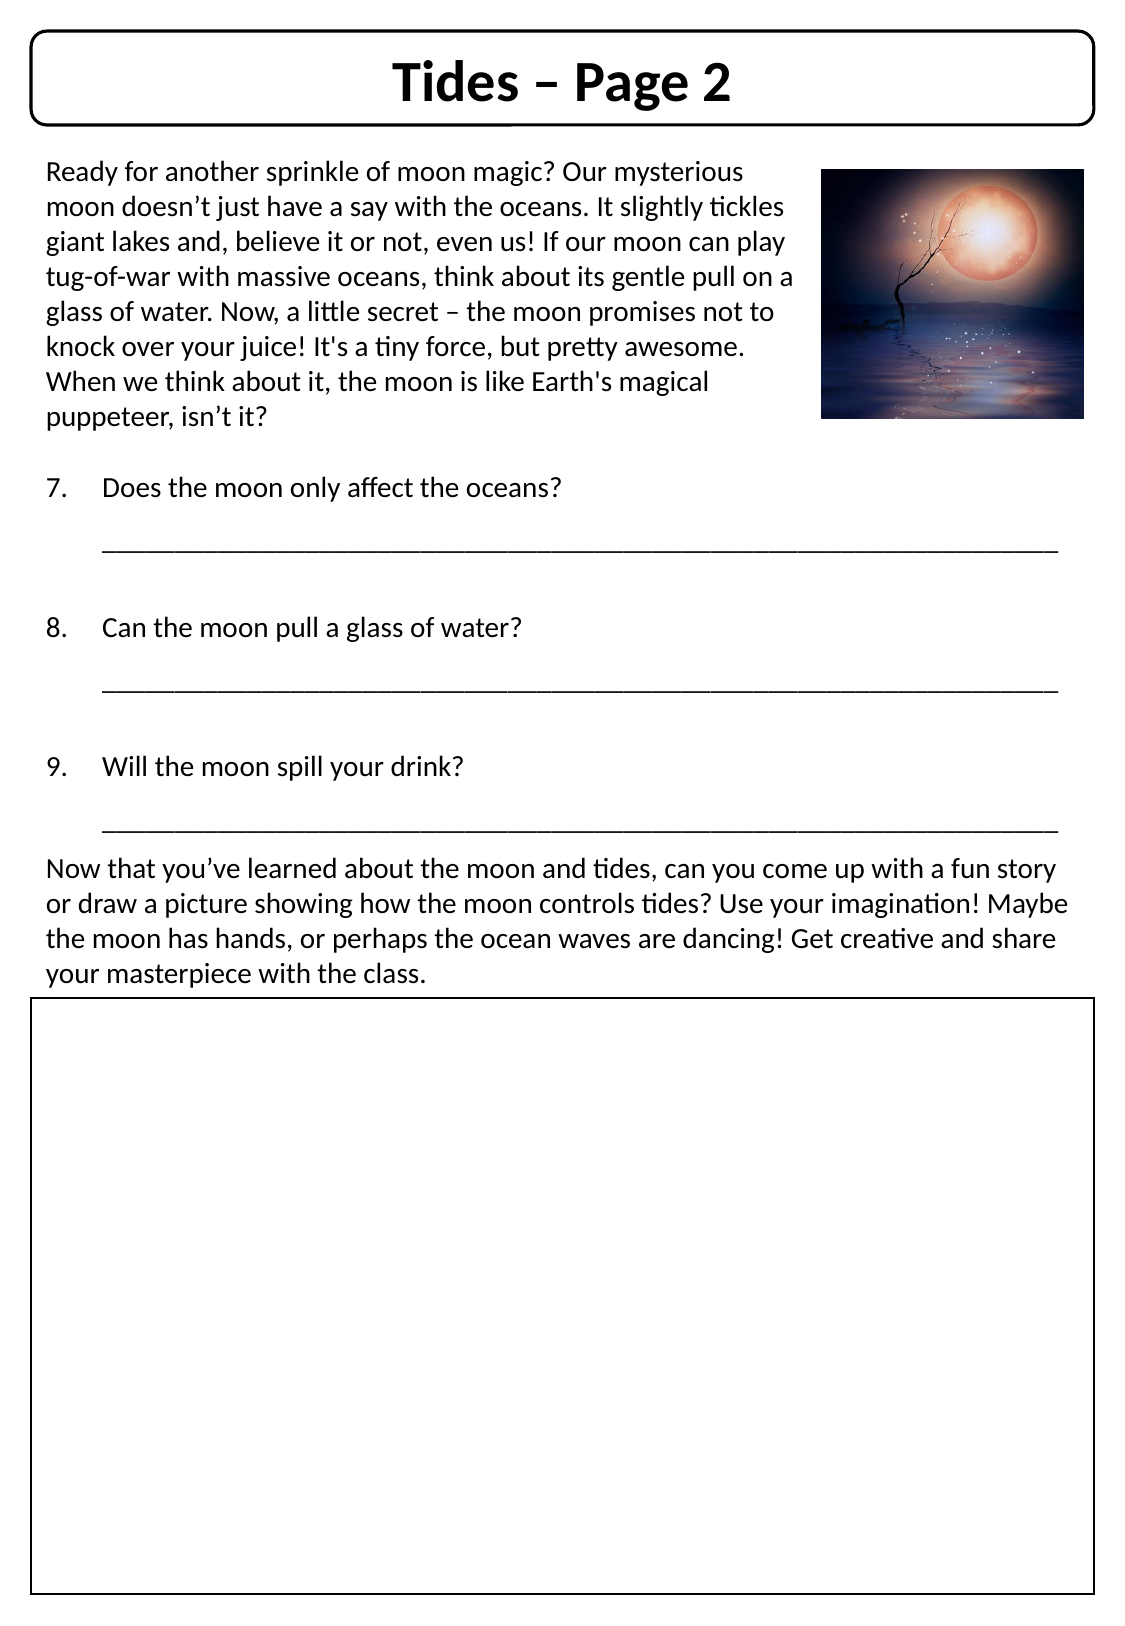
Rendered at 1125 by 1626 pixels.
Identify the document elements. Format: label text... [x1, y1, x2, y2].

text_box Tides – Page 2 [30, 30, 1095, 126]
text_box Now that you’ve learned about the moon and tides, can you come up with a fun story or draw a picture showing how the moon controls tides? Use your imagination! Maybe the moon has hands, or perhaps the ocean waves are dancing! Get creative and share your masterpiece with the class. [31, 843, 1094, 997]
text_box Ready for another sprinkle of moon magic? Our mysterious moon doesn’t just have a say with the oceans. It slightly tickles giant lakes and, believe it or not, even us! If our moon can play tug-of-war with massive oceans, think about its gentle pull on a glass of water. Now, a little secret – the moon promises not to knock over your juice! It's a tiny force, but pretty awesome. When we think about it, the moon is like Earth's magical puppeteer, isn’t it? [31, 145, 822, 440]
text_box [30, 997, 1095, 1595]
picture [821, 169, 1084, 419]
text_box Does the moon only affect the oceans? __________________________________________________________________ Can the moon pull a glass of water? __________________________________________________________________ Will the moon spill your drink? __________________________________________________________________ [31, 443, 1094, 843]
